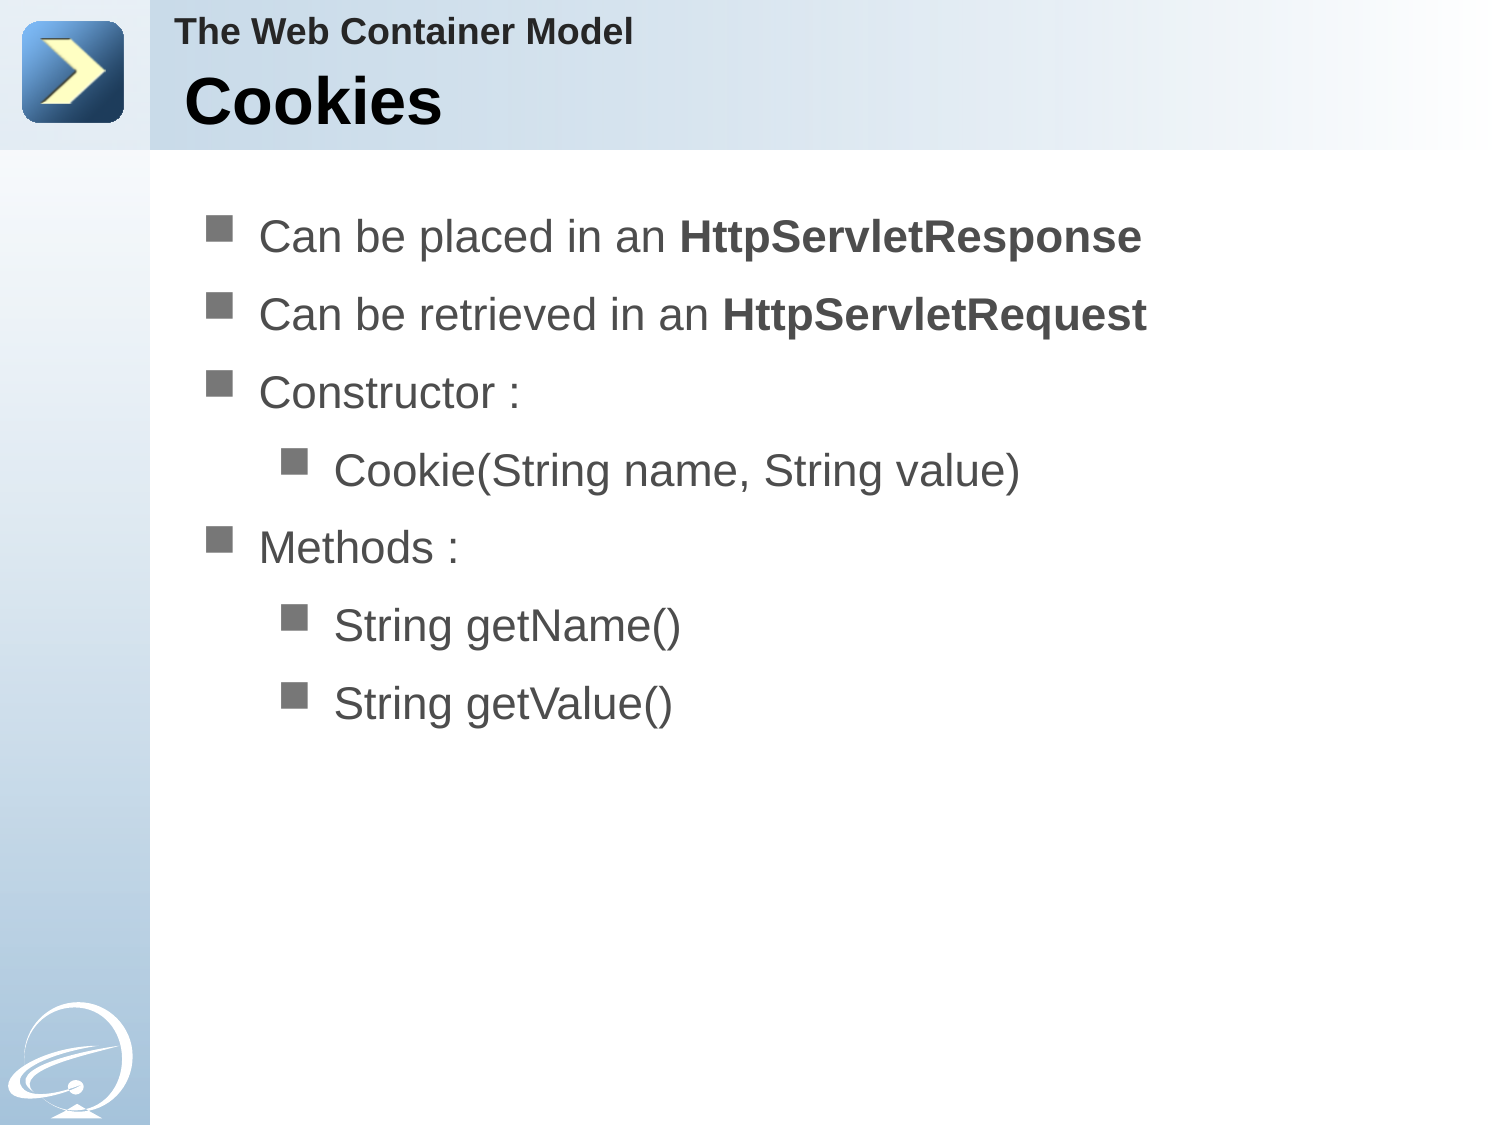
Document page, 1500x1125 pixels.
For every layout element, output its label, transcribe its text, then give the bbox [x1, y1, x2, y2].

picture [21, 19, 129, 127]
title Cookies [169, 60, 1438, 141]
text_box The Web Container Model [159, 0, 1500, 60]
text_box Can be placed in an HttpServletResponse Can be retrieved in an HttpServletRequest Constructor : Cookie(String name, String value) Methods : String getName() String getValue() [187, 199, 1430, 737]
